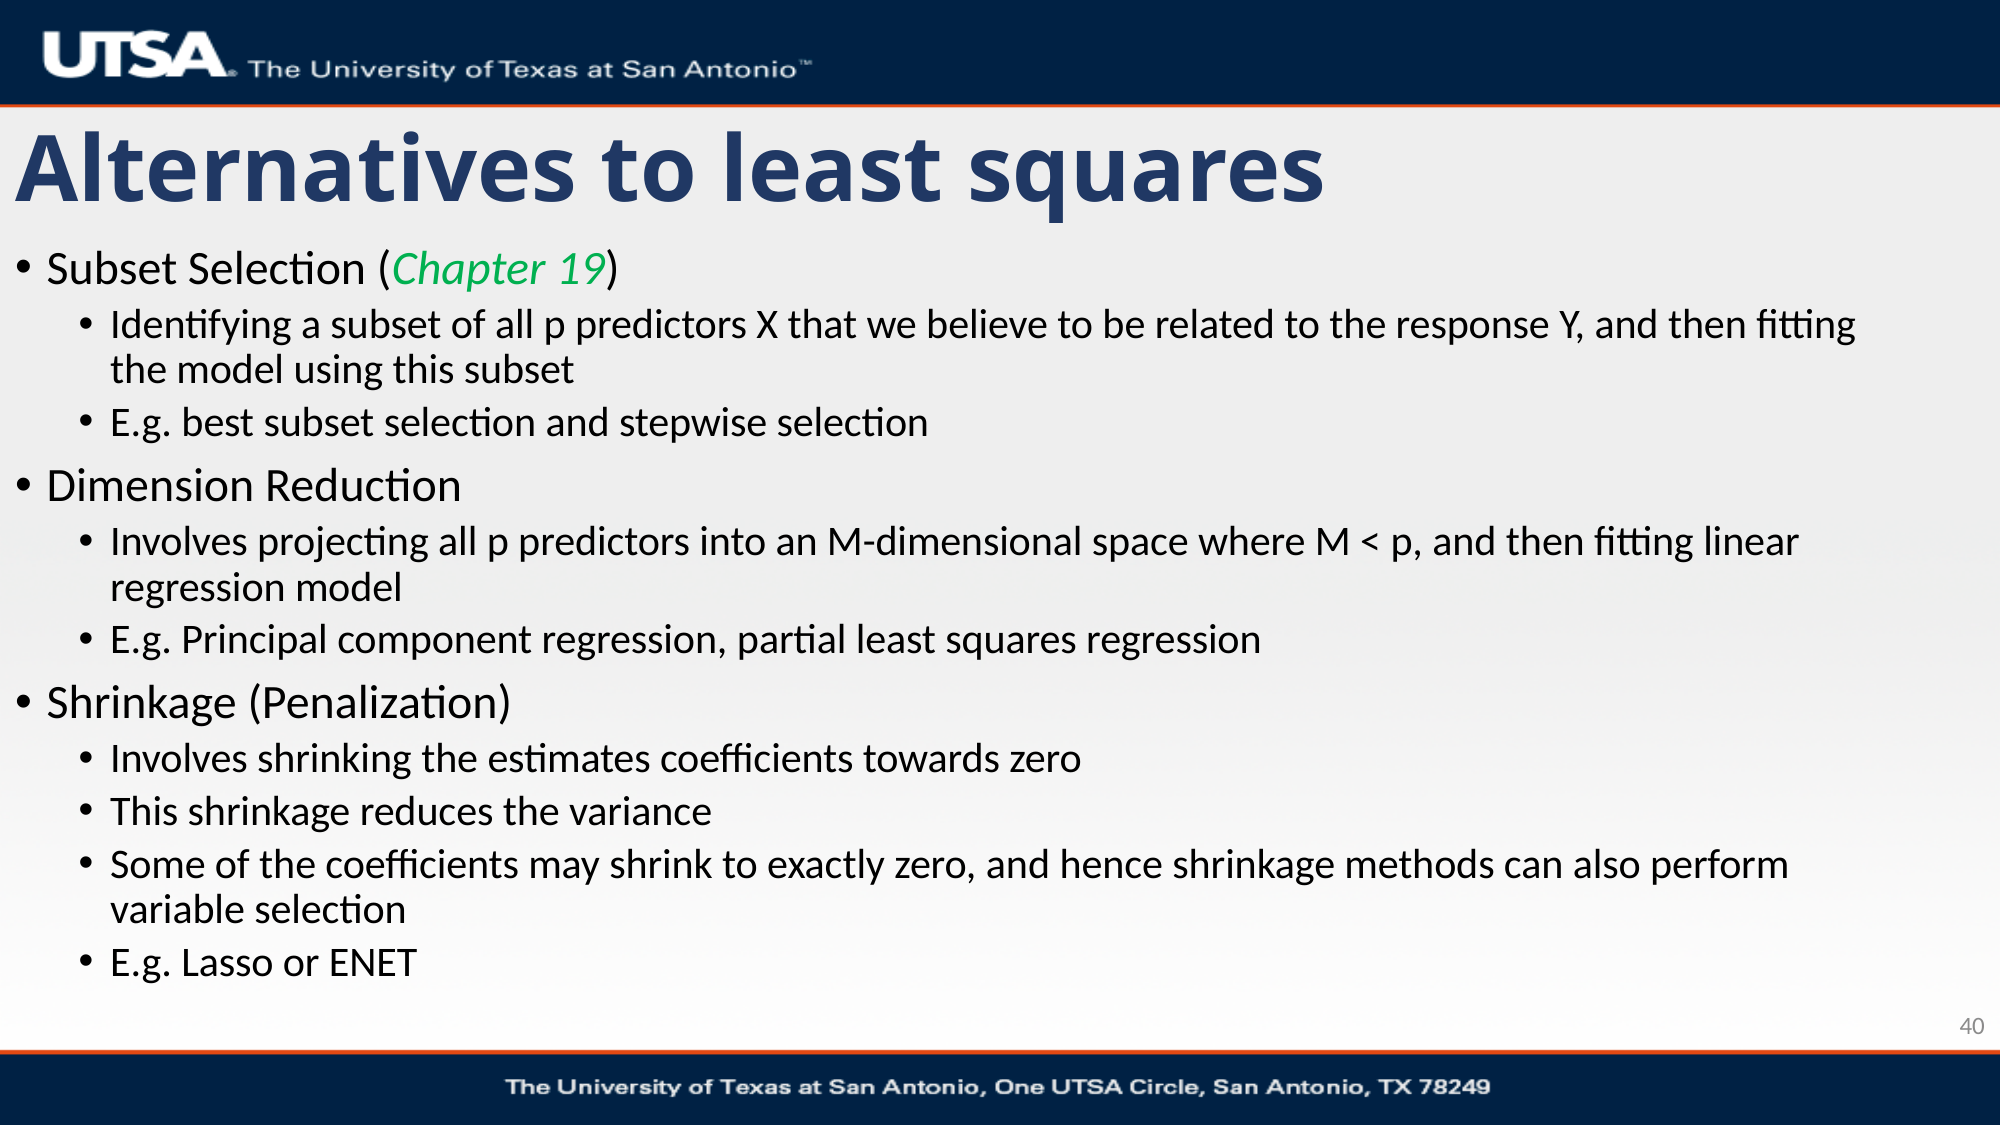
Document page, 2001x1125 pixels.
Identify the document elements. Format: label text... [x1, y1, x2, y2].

picture [0, 234, 2000, 994]
picture [0, 0, 2000, 109]
list Subset Selection (Chapter 19) Identifying a subset of all p predictors X that we believe to be related to the response Y, and then fitting the model using this subset E.g. best subset selection and stepwise selection Dimension Reduction Involves projecting all p predictors into an M-dimensional space where M < p, and then fitting linear regression model E.g. Principal component regression, partial least squares regression Shrinkage (Penalization) Involves shrinking the estimates coefficients towards zero This shrinkage reduces the variance Some of the coefficients may shrink to exactly zero, and hence shrinkage methods can also perform variable selection E.g. Lasso or ENET [0, 235, 1910, 1001]
slide_number 40 [1550, 994, 2000, 1055]
title Alternatives to least squares [0, 109, 2000, 234]
picture [0, 1001, 2000, 1125]
